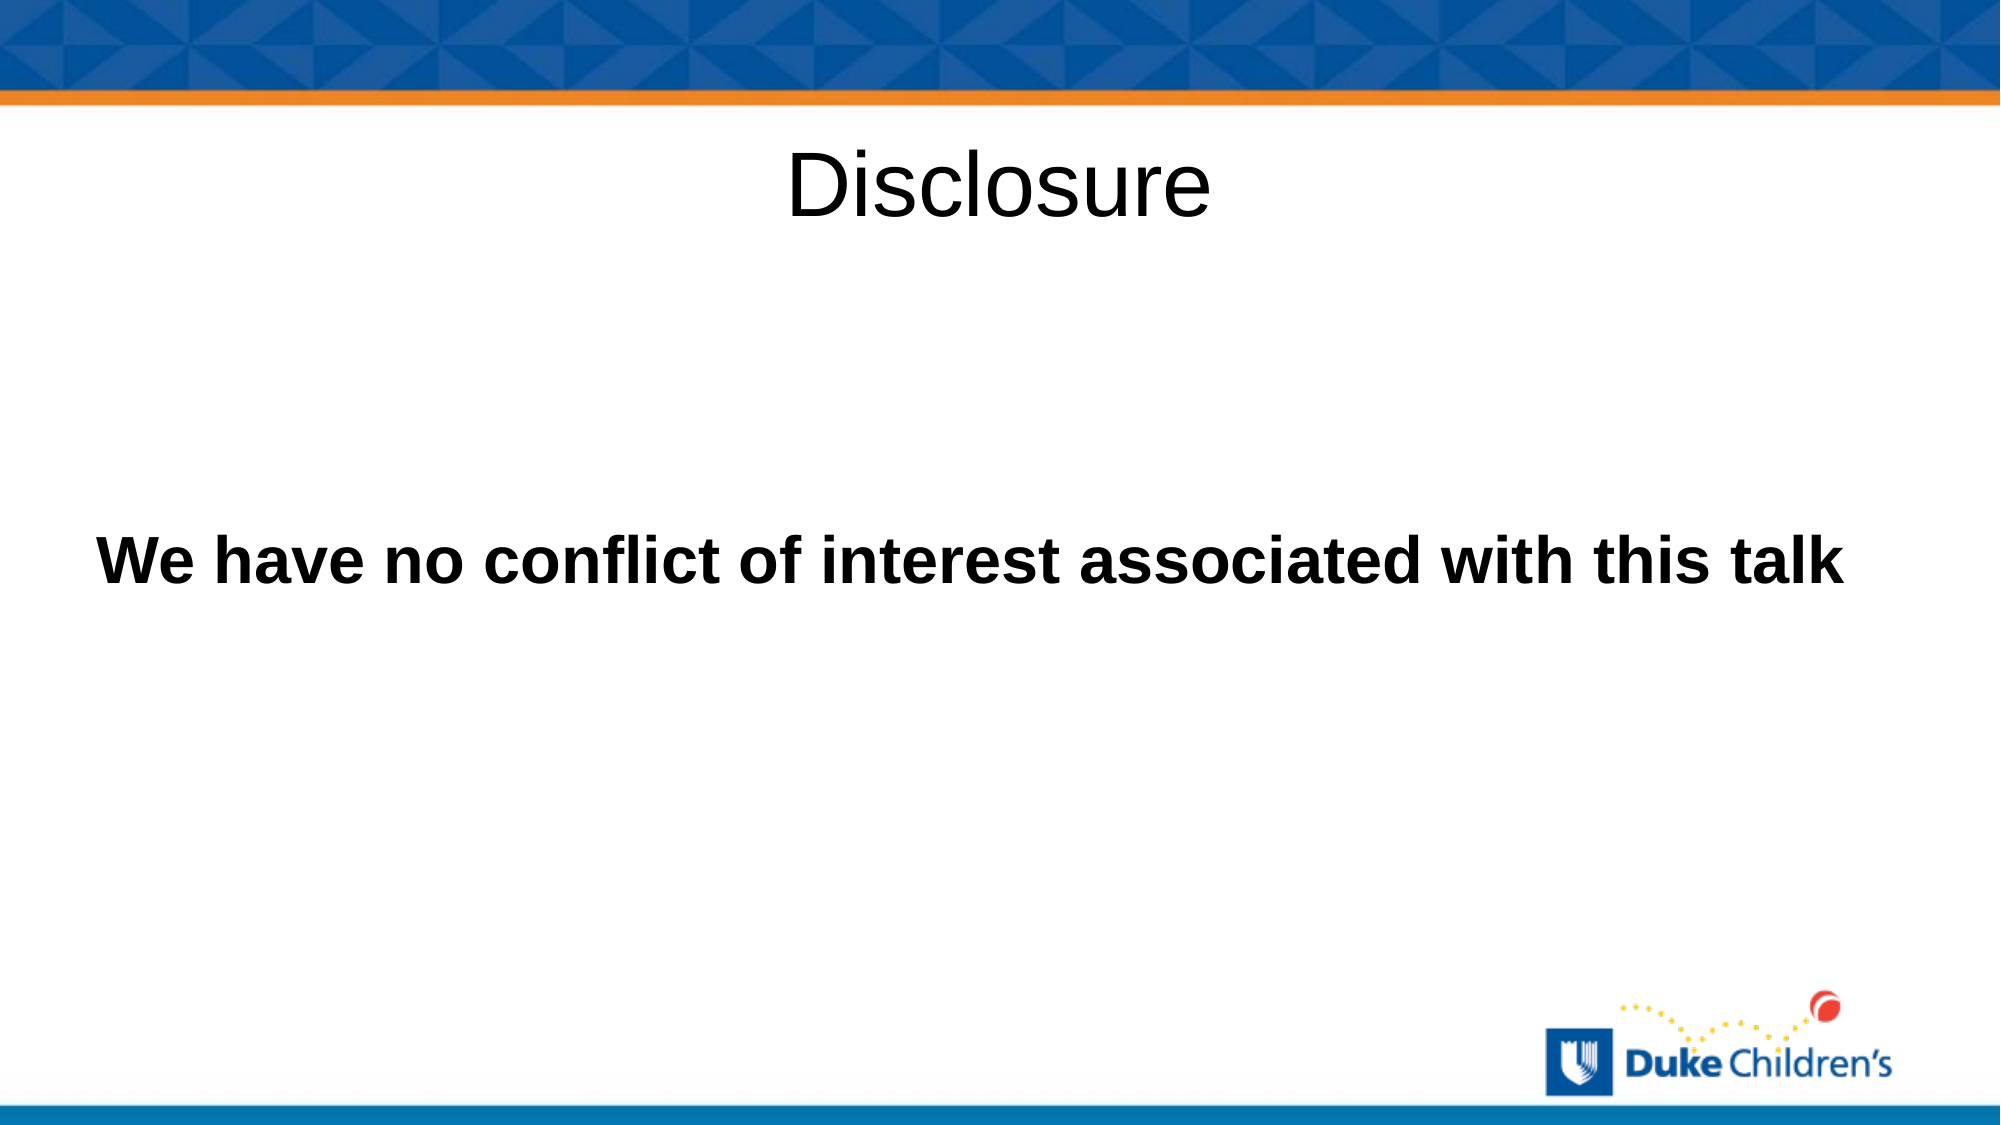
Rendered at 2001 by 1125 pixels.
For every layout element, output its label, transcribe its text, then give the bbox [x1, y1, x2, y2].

title Disclosure [99, 107, 1900, 253]
list We have no conflict of interest associated with this talk [26, 279, 1974, 963]
picture [0, 0, 2000, 1107]
